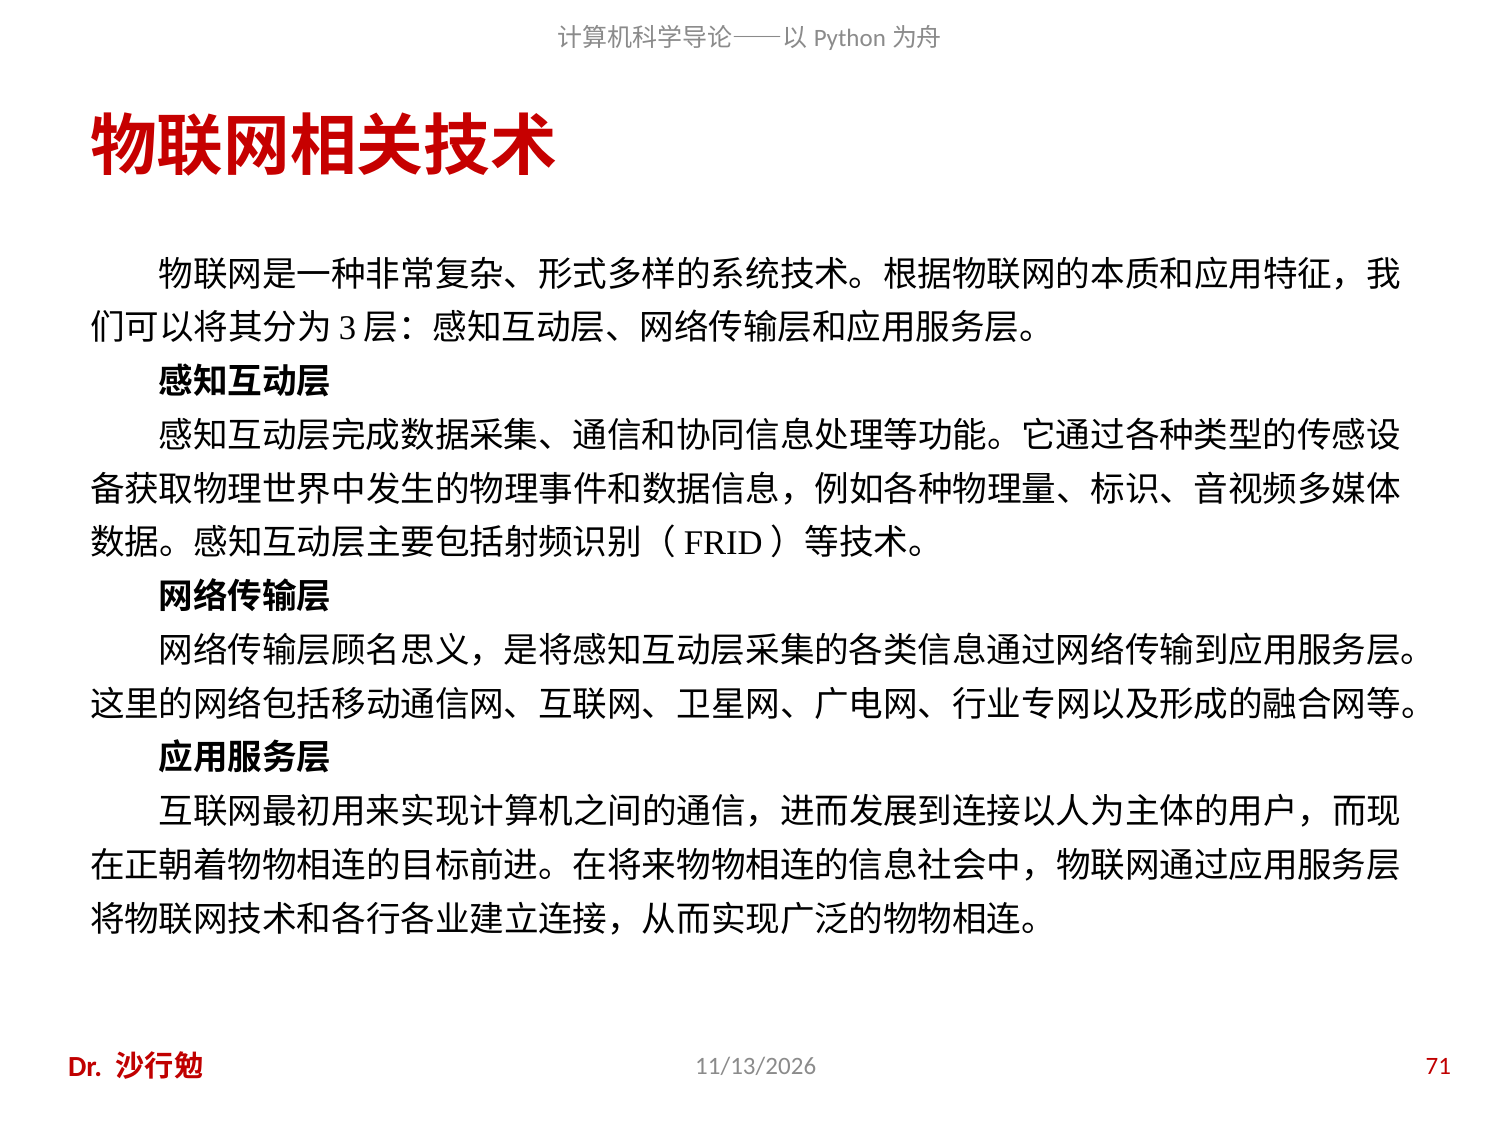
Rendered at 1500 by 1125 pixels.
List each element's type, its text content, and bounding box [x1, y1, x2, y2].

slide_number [501, 1035, 1010, 1095]
footer Dr. 沙行勉 [53, 1035, 386, 1095]
list 物联网是一种非常复杂、形式多样的系统技术。根据物联网的本质和应用特征，我们可以将其分为3层：感知互动层、网络传输层和应用服务层。 感知互动层 感知互动层完成数据采集、通信和协同信息处理等功能。它通过各种类型的传感设备获取物理世界中发生的物理事件和数据信息，例如各种物理量、标识、音视频多媒体数据。感知互动层主要包括射频识别（FRID）等技术。 网络传输层 网络传输层顾名思义，是将感知互动层采集的各类信息通过网络传输到应用服务层。这里的网络包括移动通信网、互联网、卫星网、广电网、行业专网以及形成的融合网等。 应用服务层 互联网最初用来实现计算机之间的通信，进而发展到连接以人为主体的用户，而现在正朝着物物相连的目标前进。在将来物物相连的信息社会中，物联网通过应用服务层将物联网技术和各行各业建立连接，从而实现广泛的物物相连。 [75, 231, 1425, 1005]
slide_number 71 [1116, 1035, 1467, 1095]
title 物联网相关技术 [75, 90, 1425, 195]
